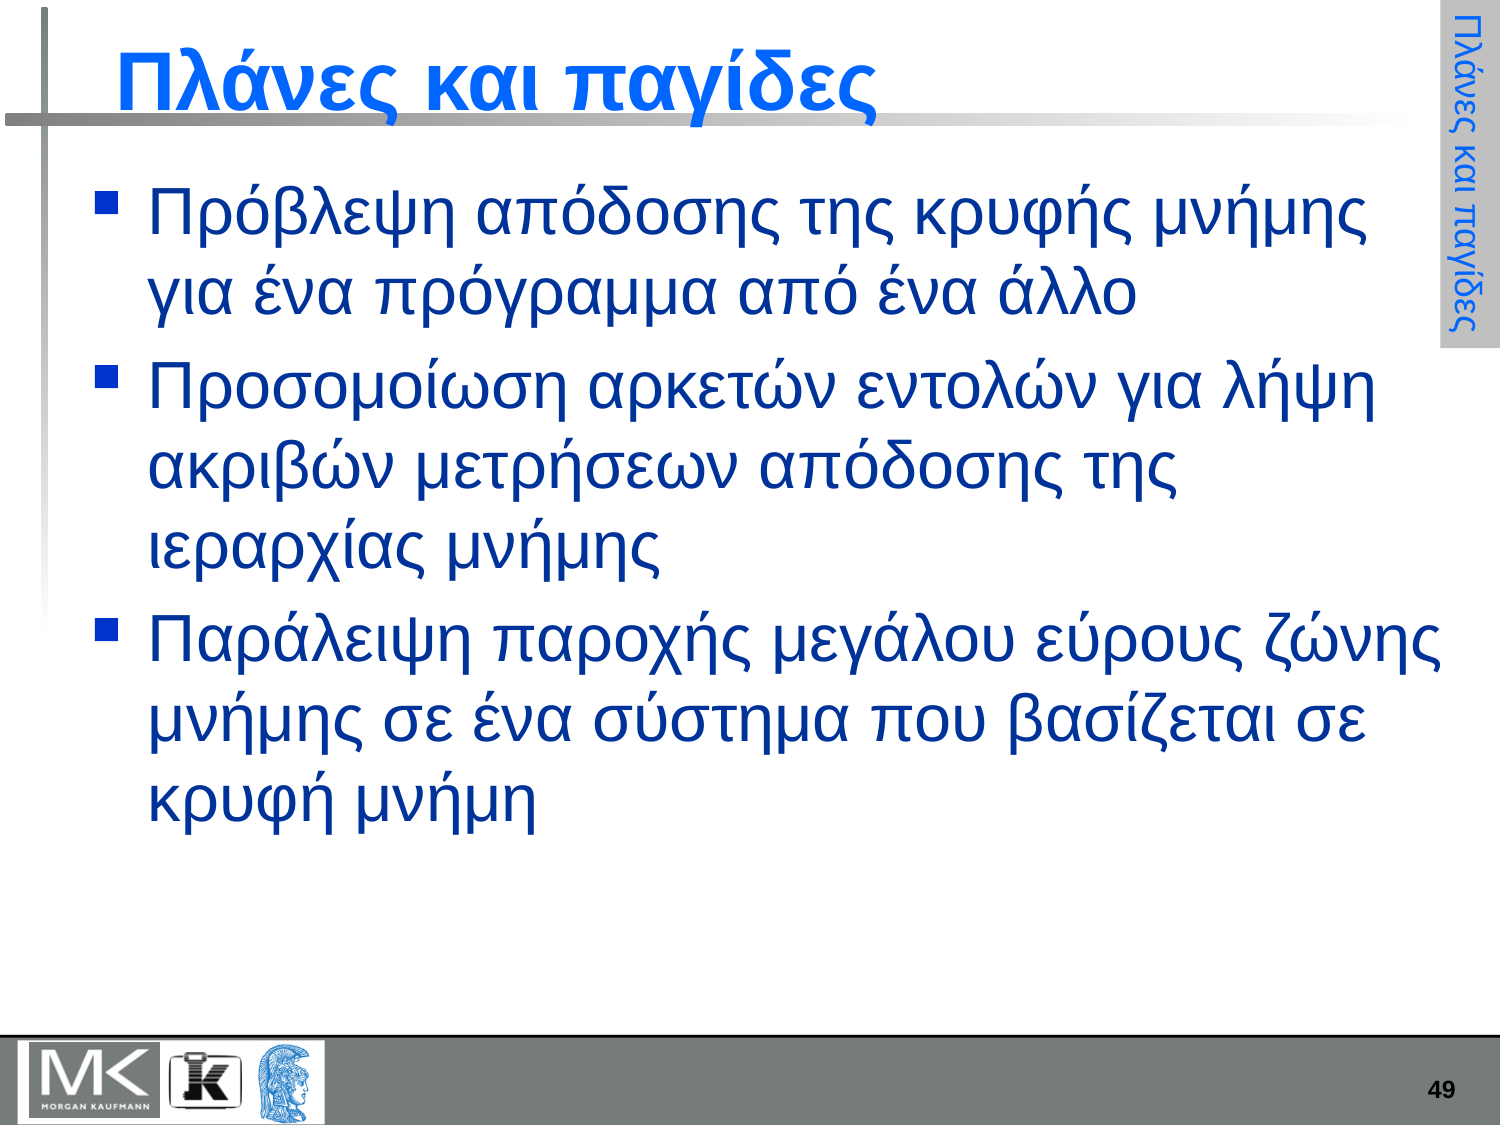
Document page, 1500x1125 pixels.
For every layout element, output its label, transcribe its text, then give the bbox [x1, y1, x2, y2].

title Πλάνες και παγίδες [100, 18, 1440, 135]
picture [256, 1042, 311, 1124]
list Πρόβλεψη απόδοσης της κρυφής μνήμης για ένα πρόγραμμα από ένα άλλο Προσομοίωση αρκετών εντολών για λήψη ακριβών μετρήσεων απόδοσης της ιεραρχίας μνήμης Παράλειψη παροχής μεγάλου εύρους ζώνης μνήμης σε ένα σύστημα που βασίζεται σε κρυφή μνήμη [76, 160, 1471, 1012]
text_box Πλάνες και παγίδες [1440, 0, 1500, 349]
picture [29, 1042, 160, 1118]
